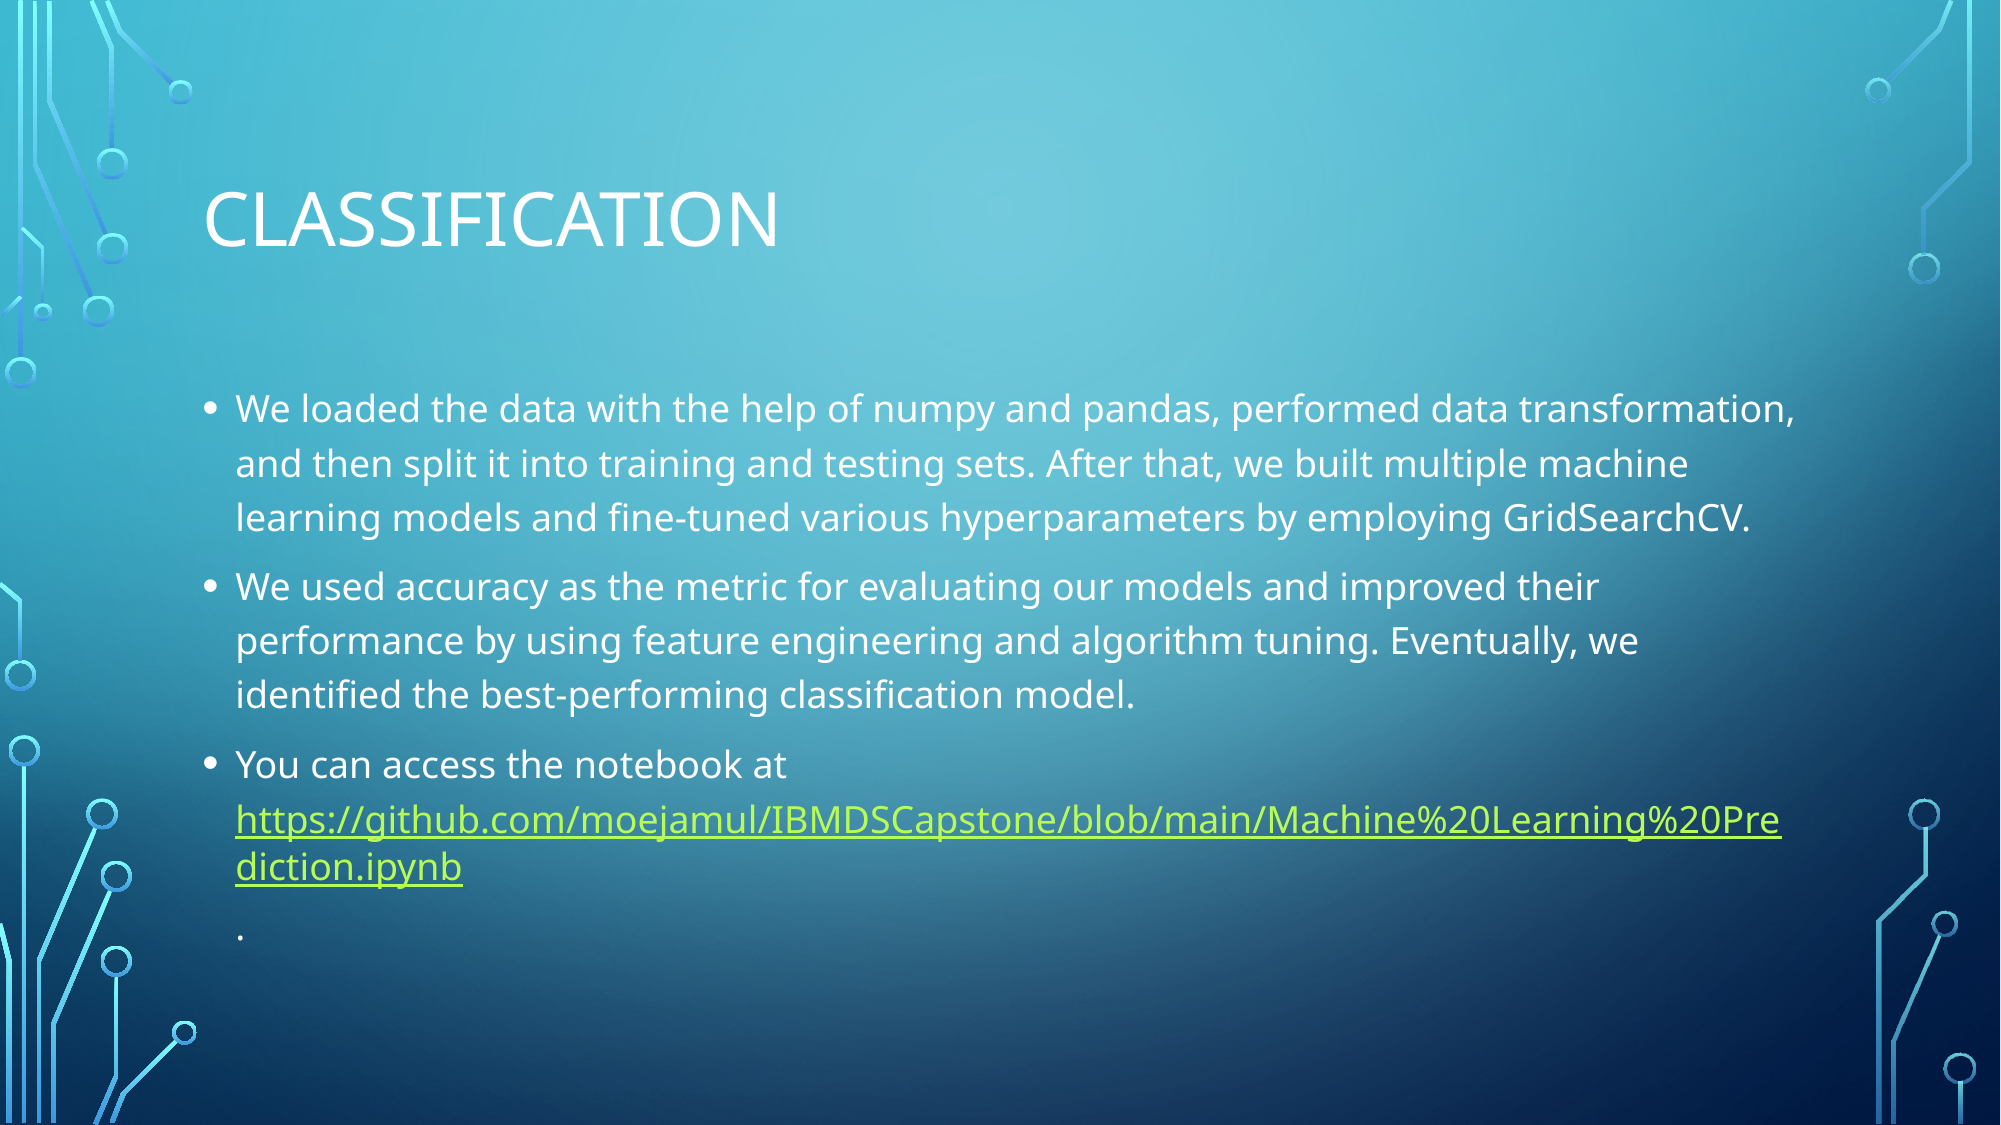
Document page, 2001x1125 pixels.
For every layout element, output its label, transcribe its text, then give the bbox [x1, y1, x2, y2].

title Classification [187, 101, 1813, 344]
list We loaded the data with the help of numpy and pandas, performed data transformation, and then split it into training and testing sets. After that, we built multiple machine learning models and fine-tuned various hyperparameters by employing GridSearchCV. We used accuracy as the metric for evaluating our models and improved their performance by using feature engineering and algorithm tuning. Eventually, we identified the best-performing classification model. You can access the notebook at https://github.com/moejamul/IBMDSCapstone/blob/main/Machine%20Learning%20Prediction.ipynb. [187, 369, 1813, 950]
